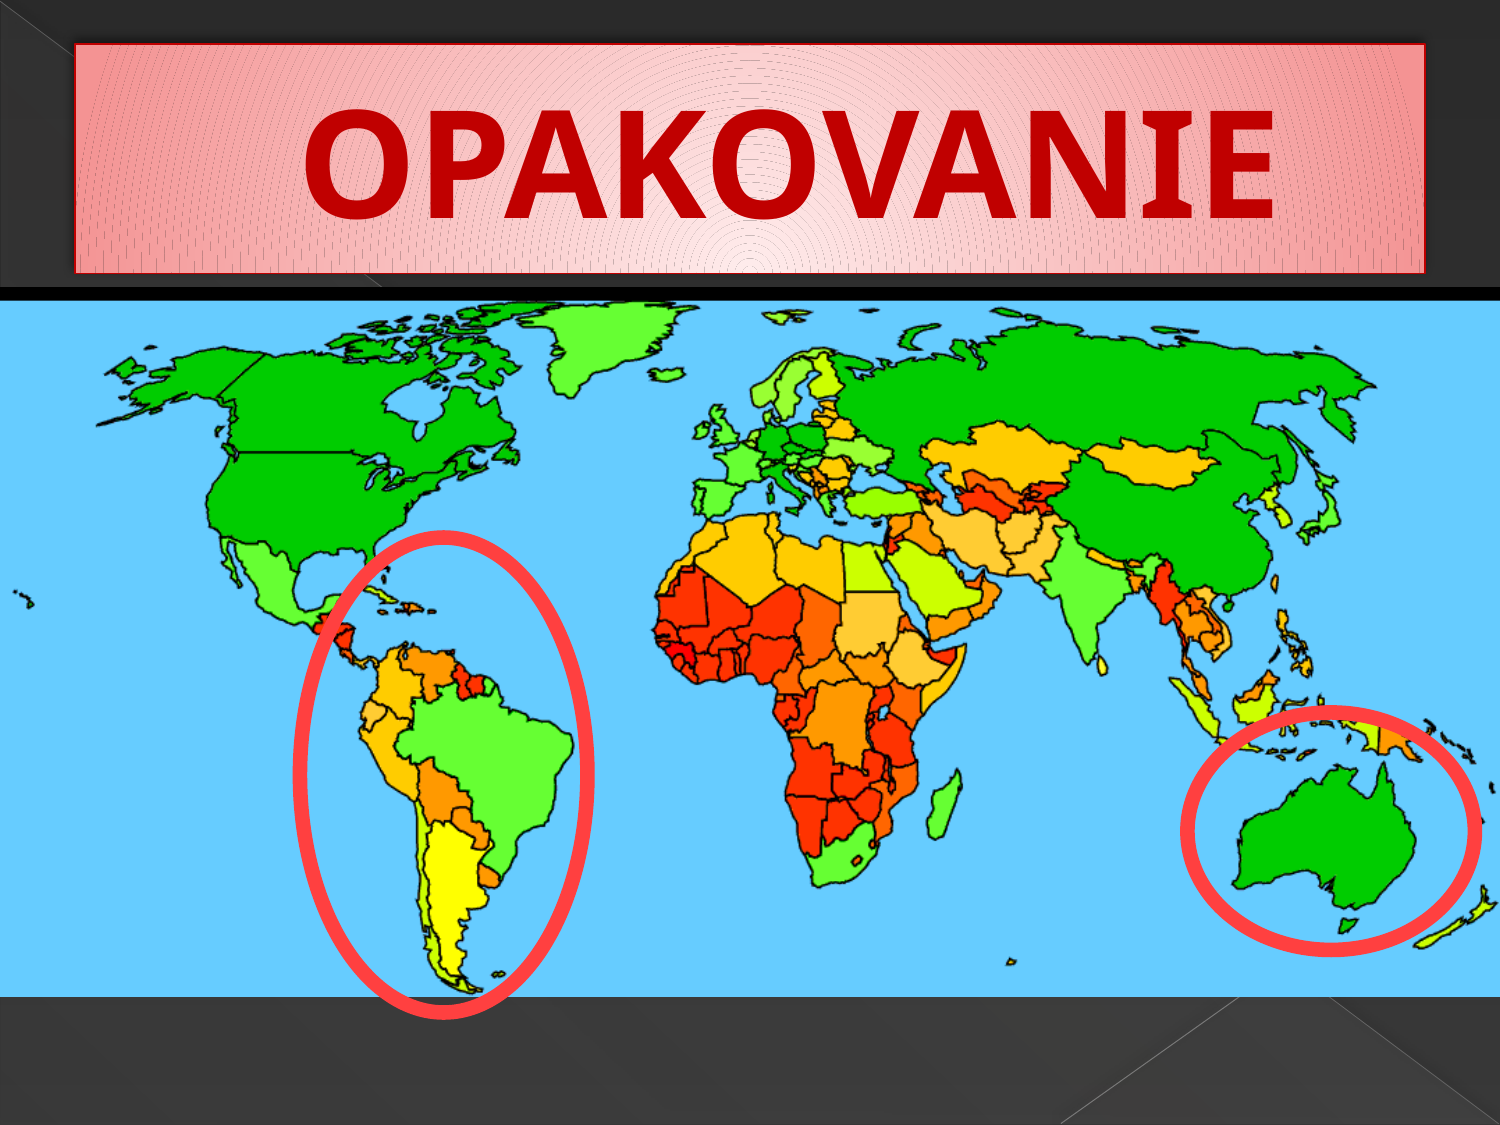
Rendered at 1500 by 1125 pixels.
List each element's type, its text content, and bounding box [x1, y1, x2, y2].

picture [0, 287, 1500, 997]
title OPAKOVANIE [74, 43, 1426, 274]
text_box [391, 999, 496, 1015]
